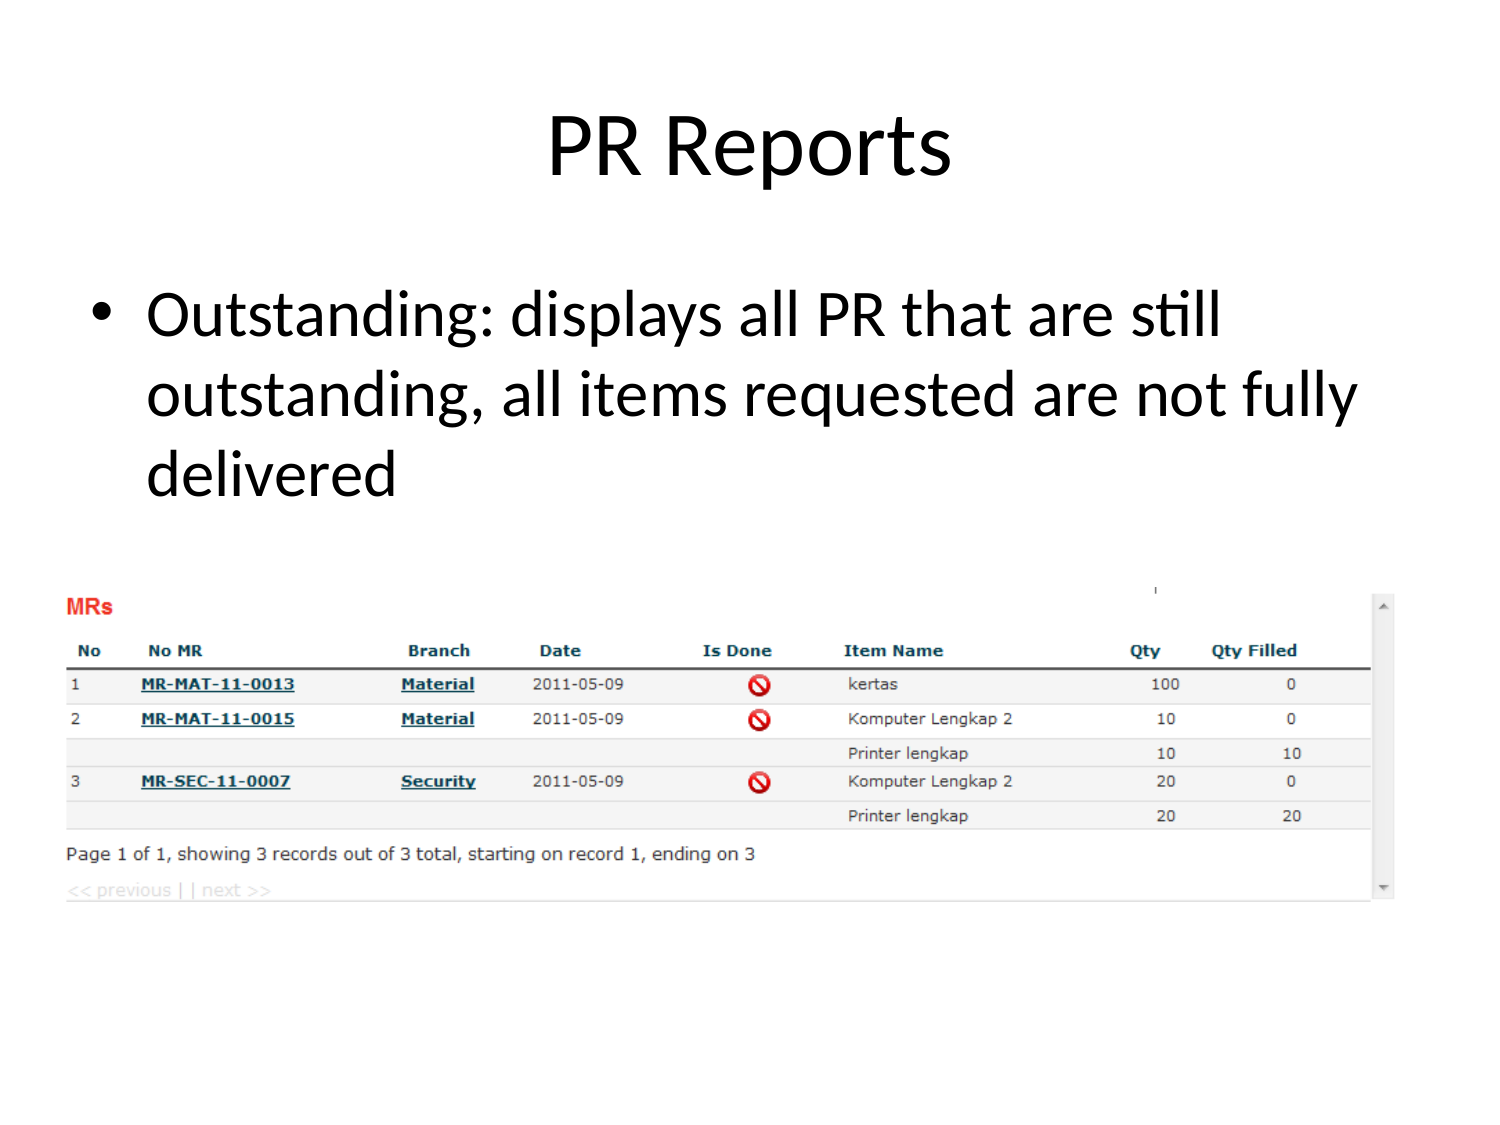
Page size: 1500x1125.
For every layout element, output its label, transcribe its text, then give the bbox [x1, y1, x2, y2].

list Outstanding: displays all PR that are still outstanding, all items requested are not fully delivered [75, 262, 1425, 1005]
title PR Reports [75, 45, 1425, 233]
picture [49, 587, 1401, 902]
